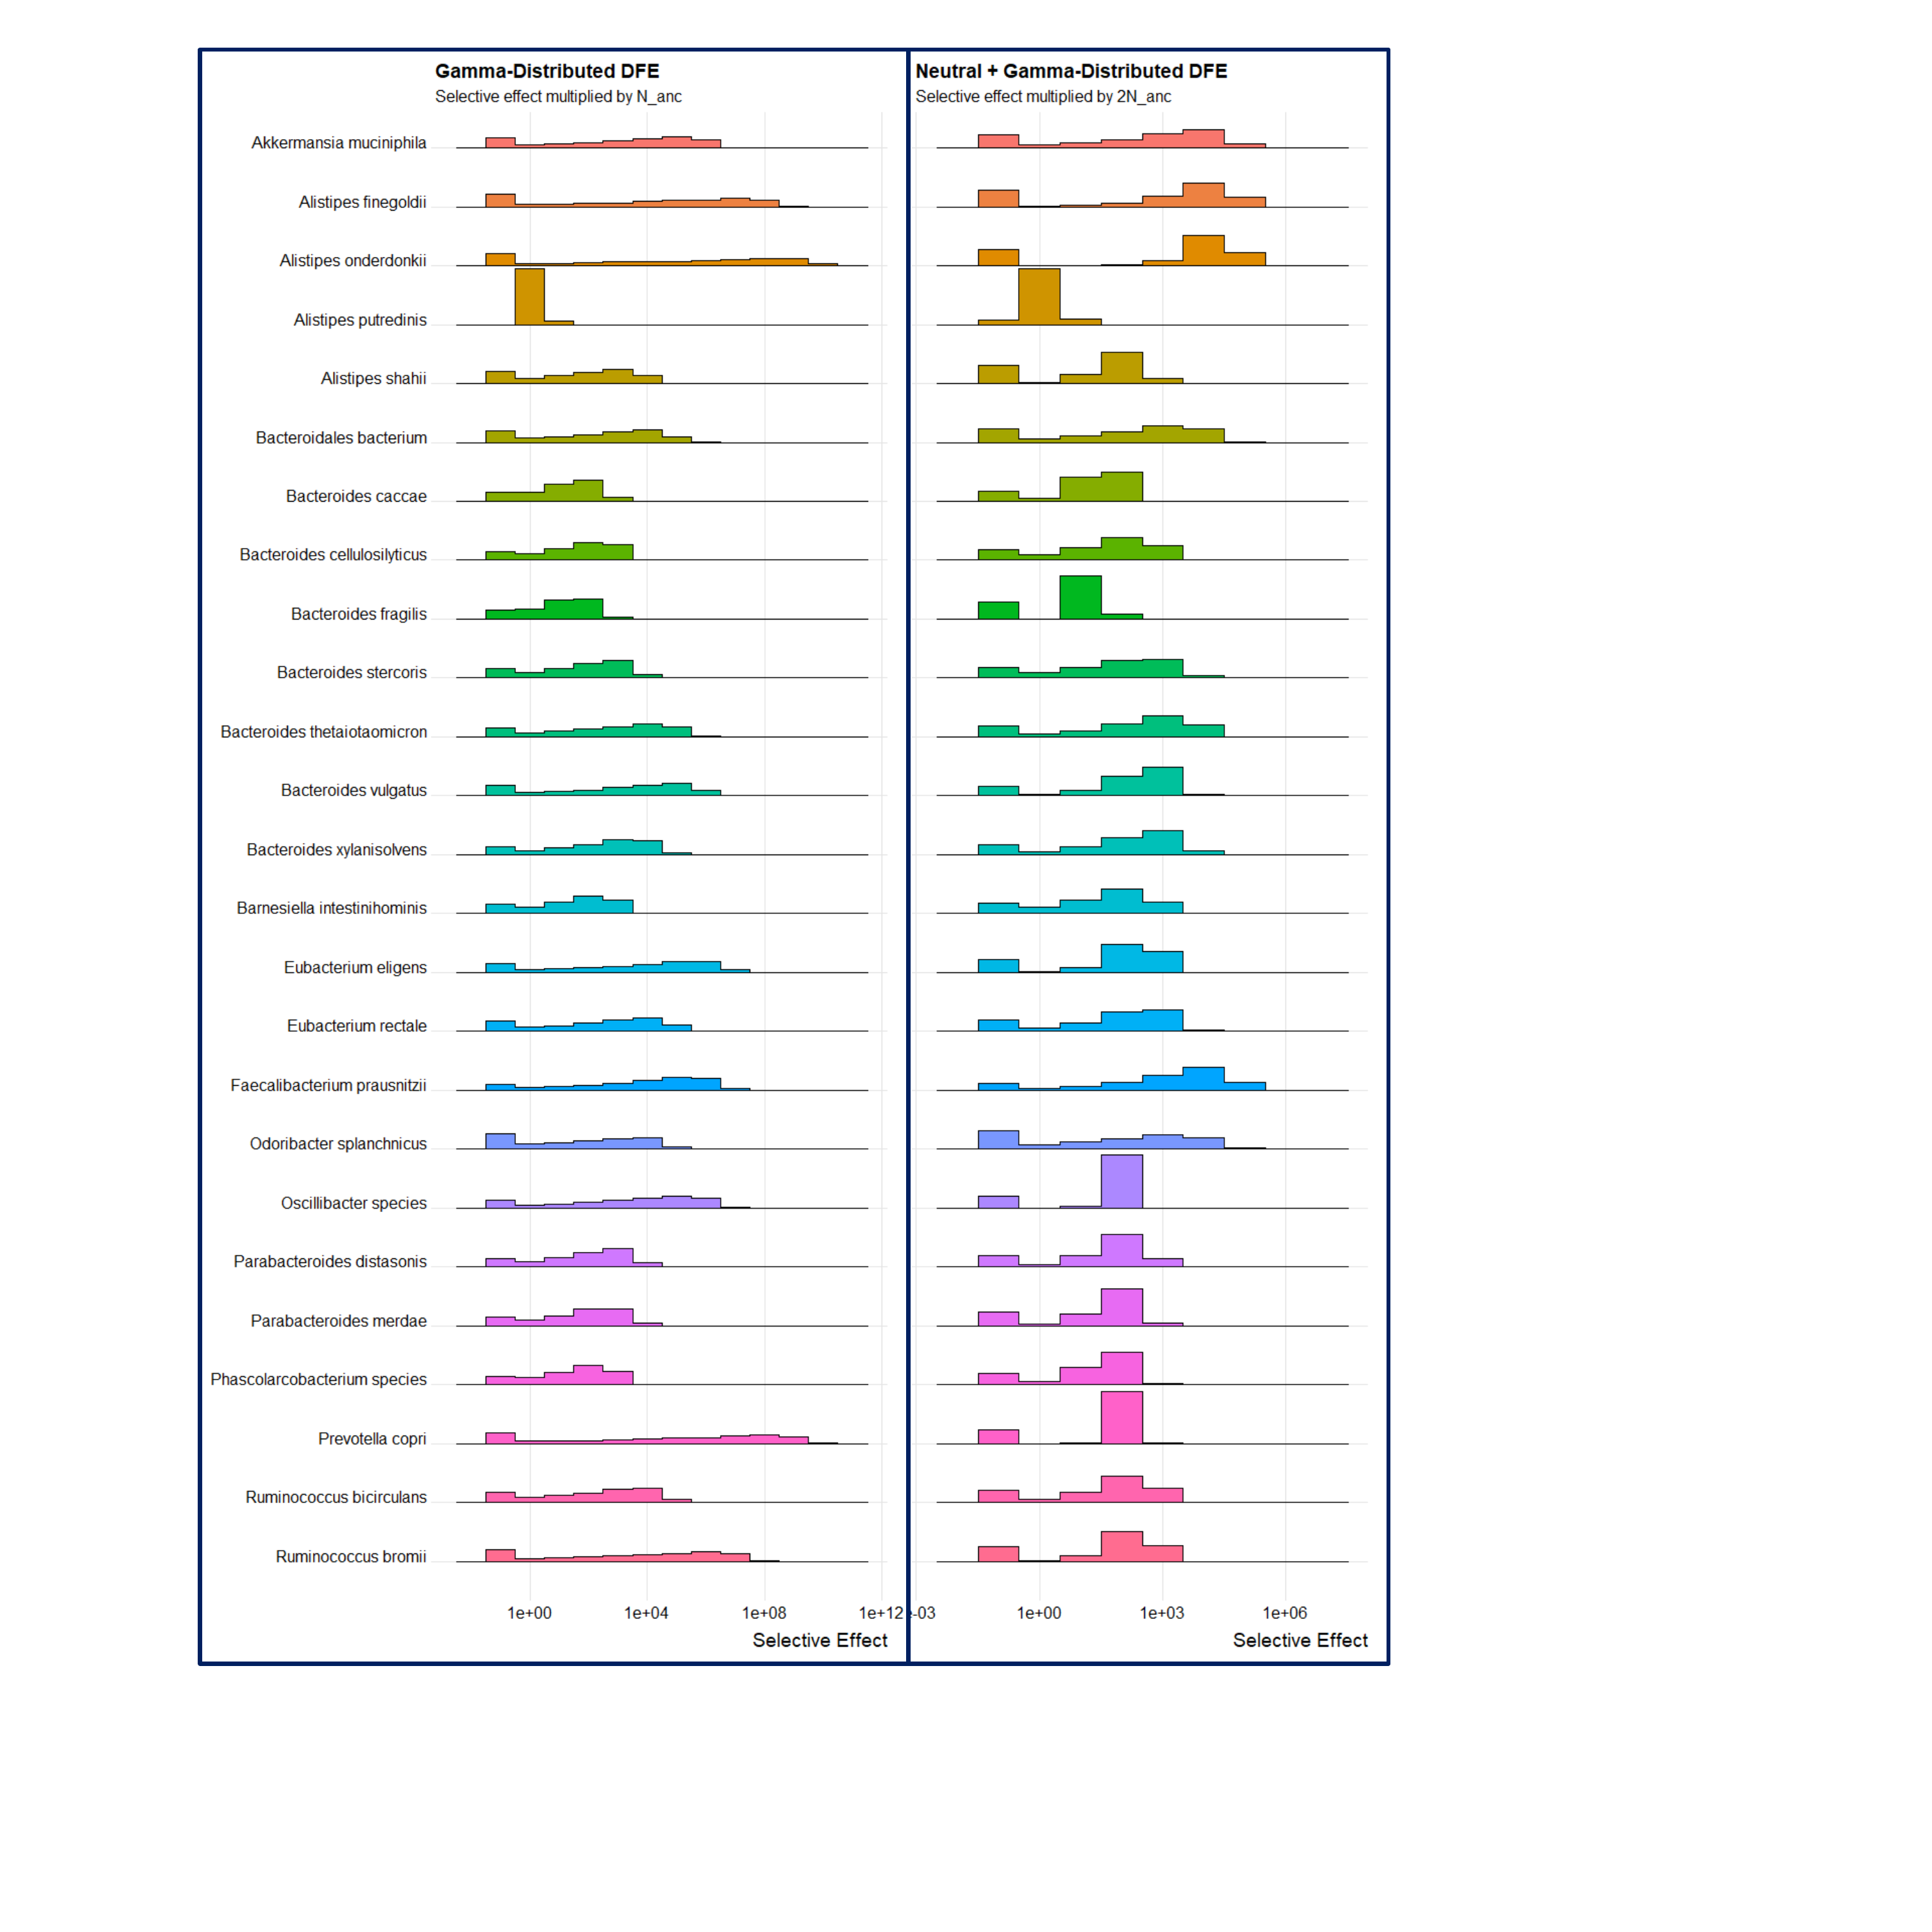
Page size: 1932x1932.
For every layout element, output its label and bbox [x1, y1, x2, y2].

picture [202, 51, 907, 1662]
picture [910, 51, 1387, 1662]
